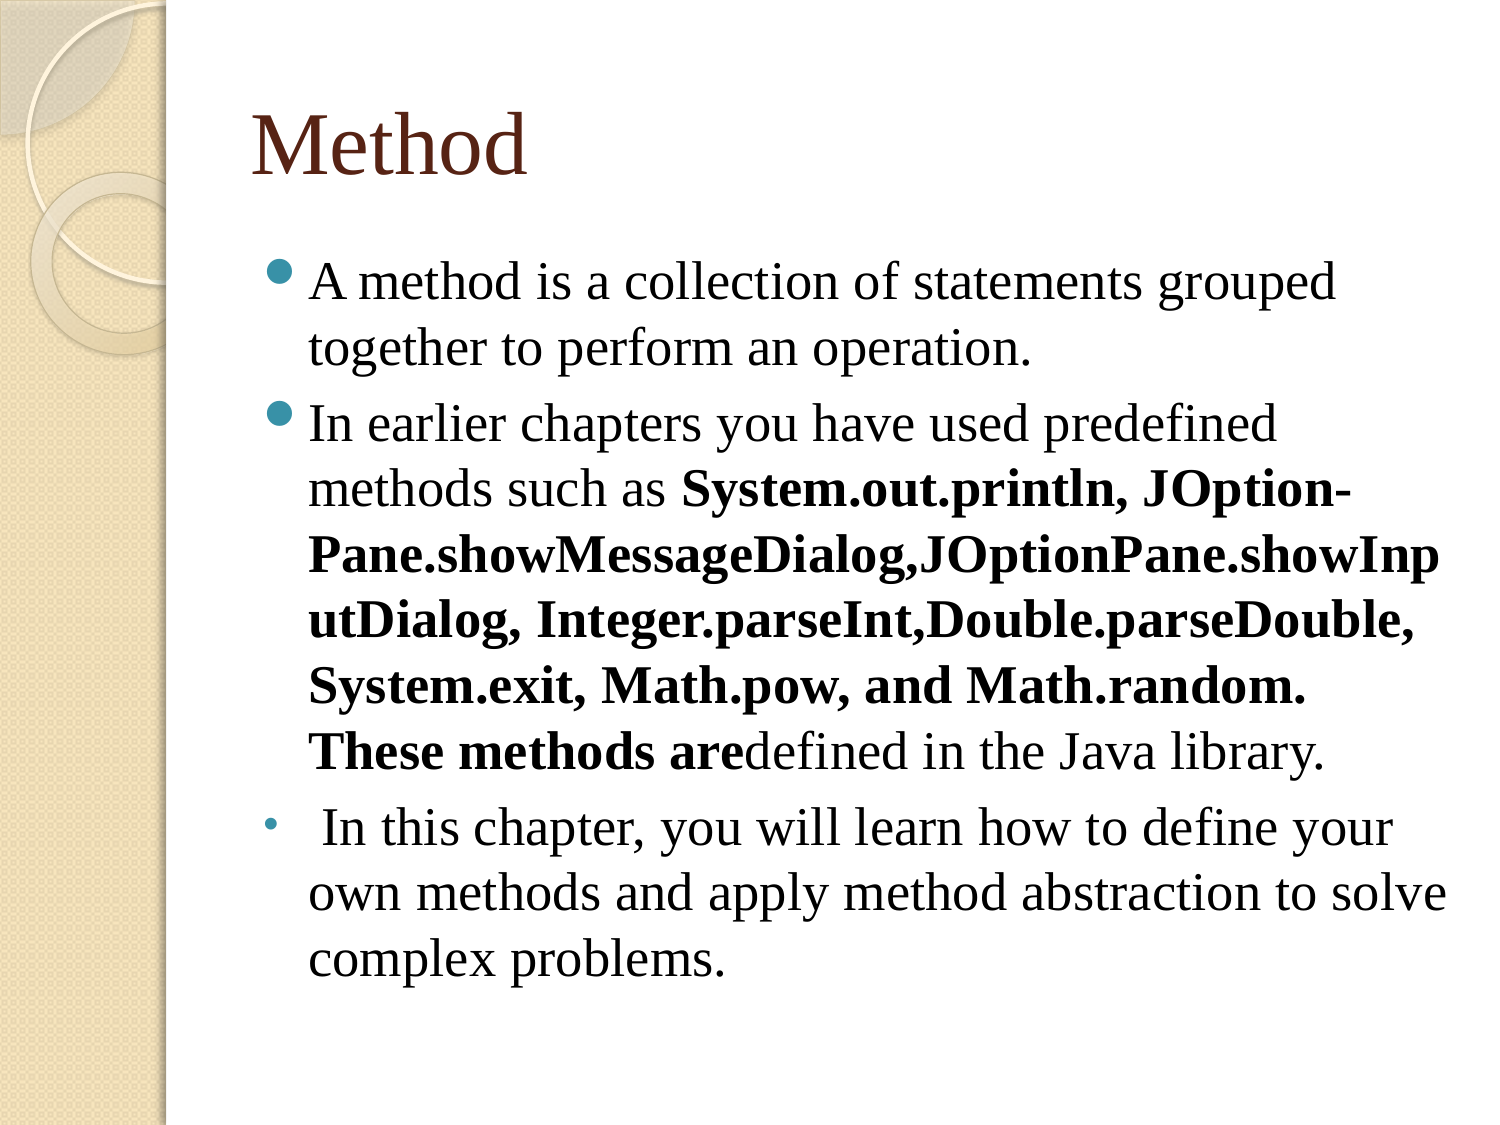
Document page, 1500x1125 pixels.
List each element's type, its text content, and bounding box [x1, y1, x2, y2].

list A method is a collection of statements grouped together to perform an operation. In earlier chapters you have used predefined methods such as System.out.println, JOption-Pane.showMessageDialog,JOptionPane.showInputDialog, Integer.parseInt,Double.parseDouble, System.exit, Math.pow, and Math.random. These methods aredefined in the Java library. In this chapter, you will learn how to define your own methods and apply method abstraction to solve complex problems. [235, 237, 1466, 1025]
title Method [235, 45, 1466, 233]
